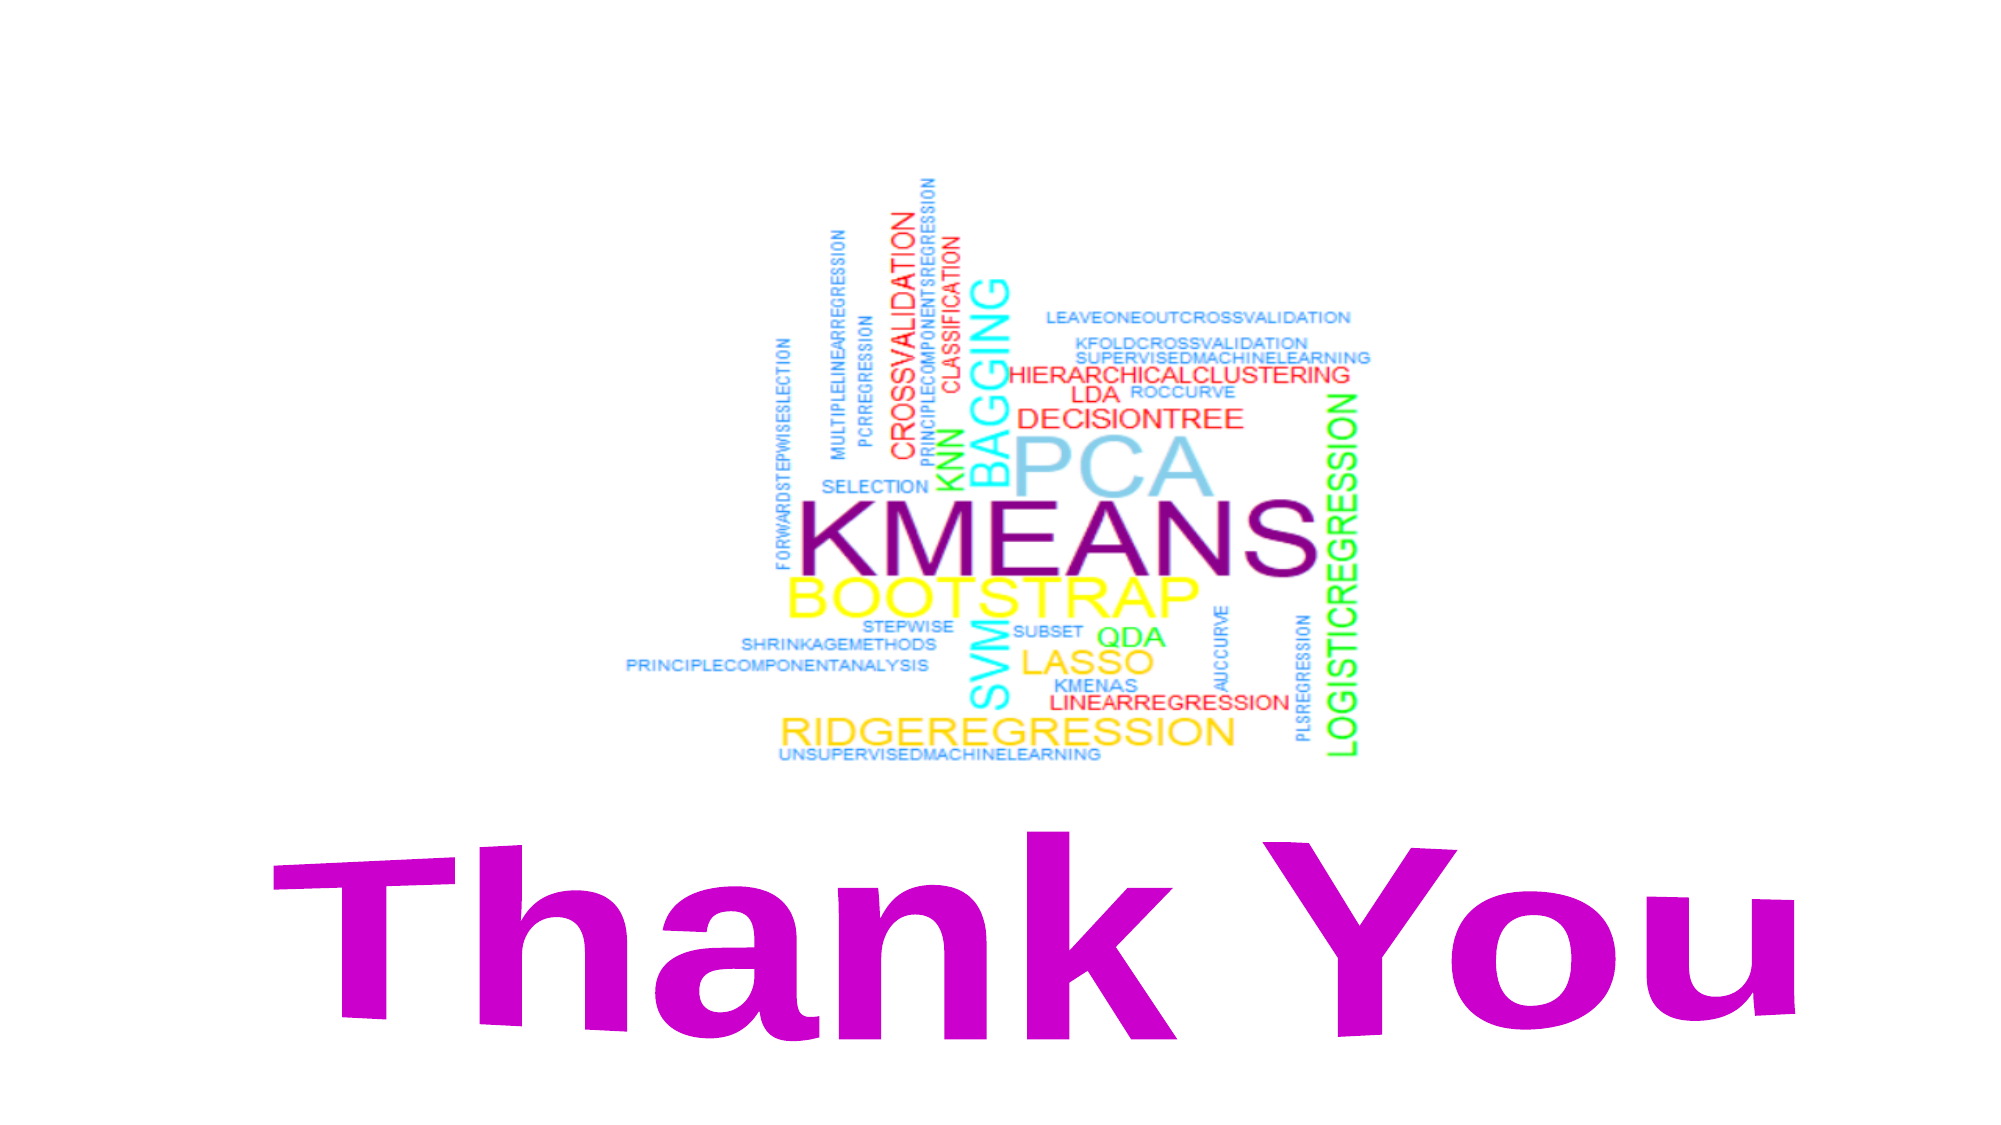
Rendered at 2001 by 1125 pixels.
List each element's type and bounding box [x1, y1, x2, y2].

picture [532, 106, 1428, 784]
